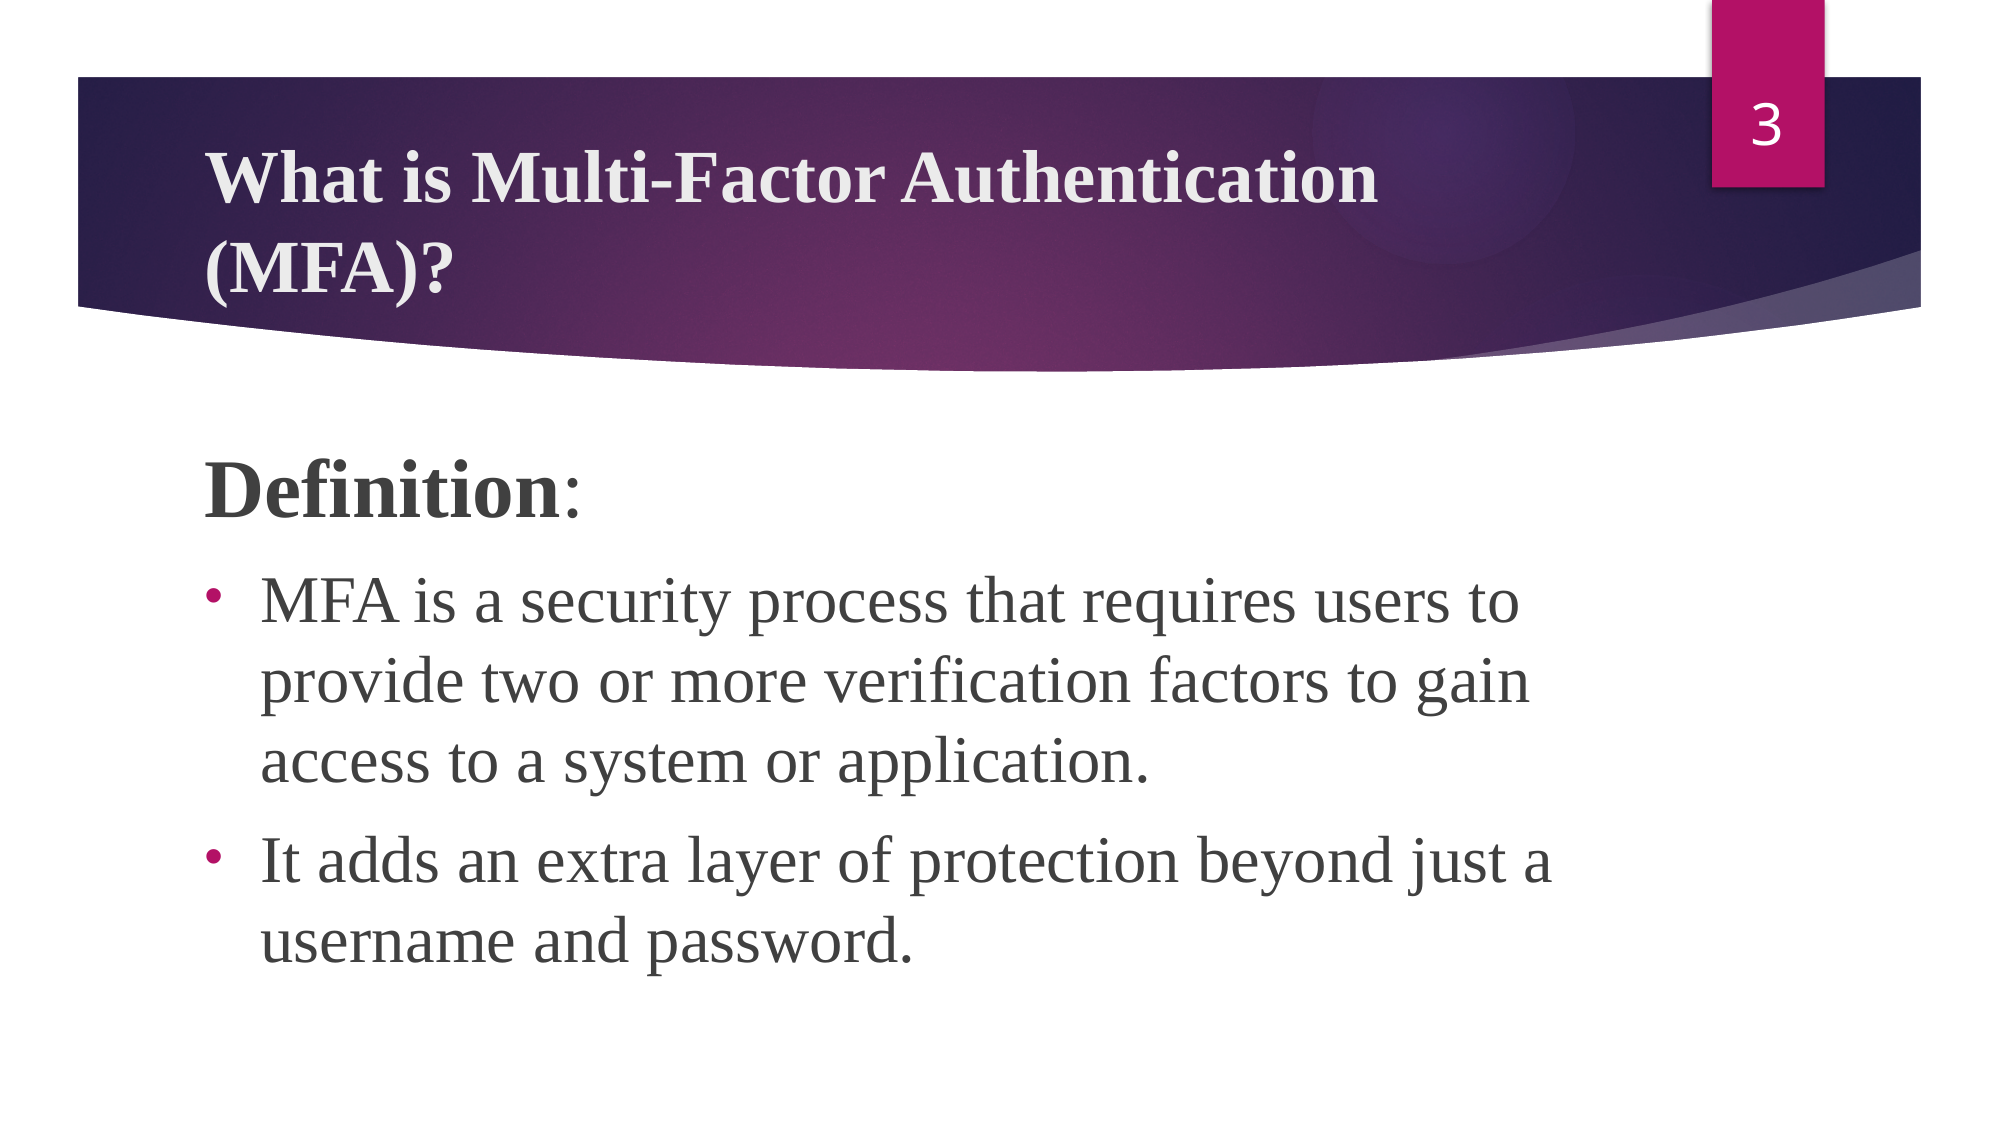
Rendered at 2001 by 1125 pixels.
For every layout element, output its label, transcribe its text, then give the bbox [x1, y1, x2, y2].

title What is Multi-Factor Authentication (MFA)? [189, 159, 1627, 276]
list Definition: MFA is a security process that requires users to provide two or more verification factors to gain access to a system or application. It adds an extra layer of protection beyond just a username and password. [189, 427, 1638, 988]
slide_number 3 [1698, 48, 1836, 175]
